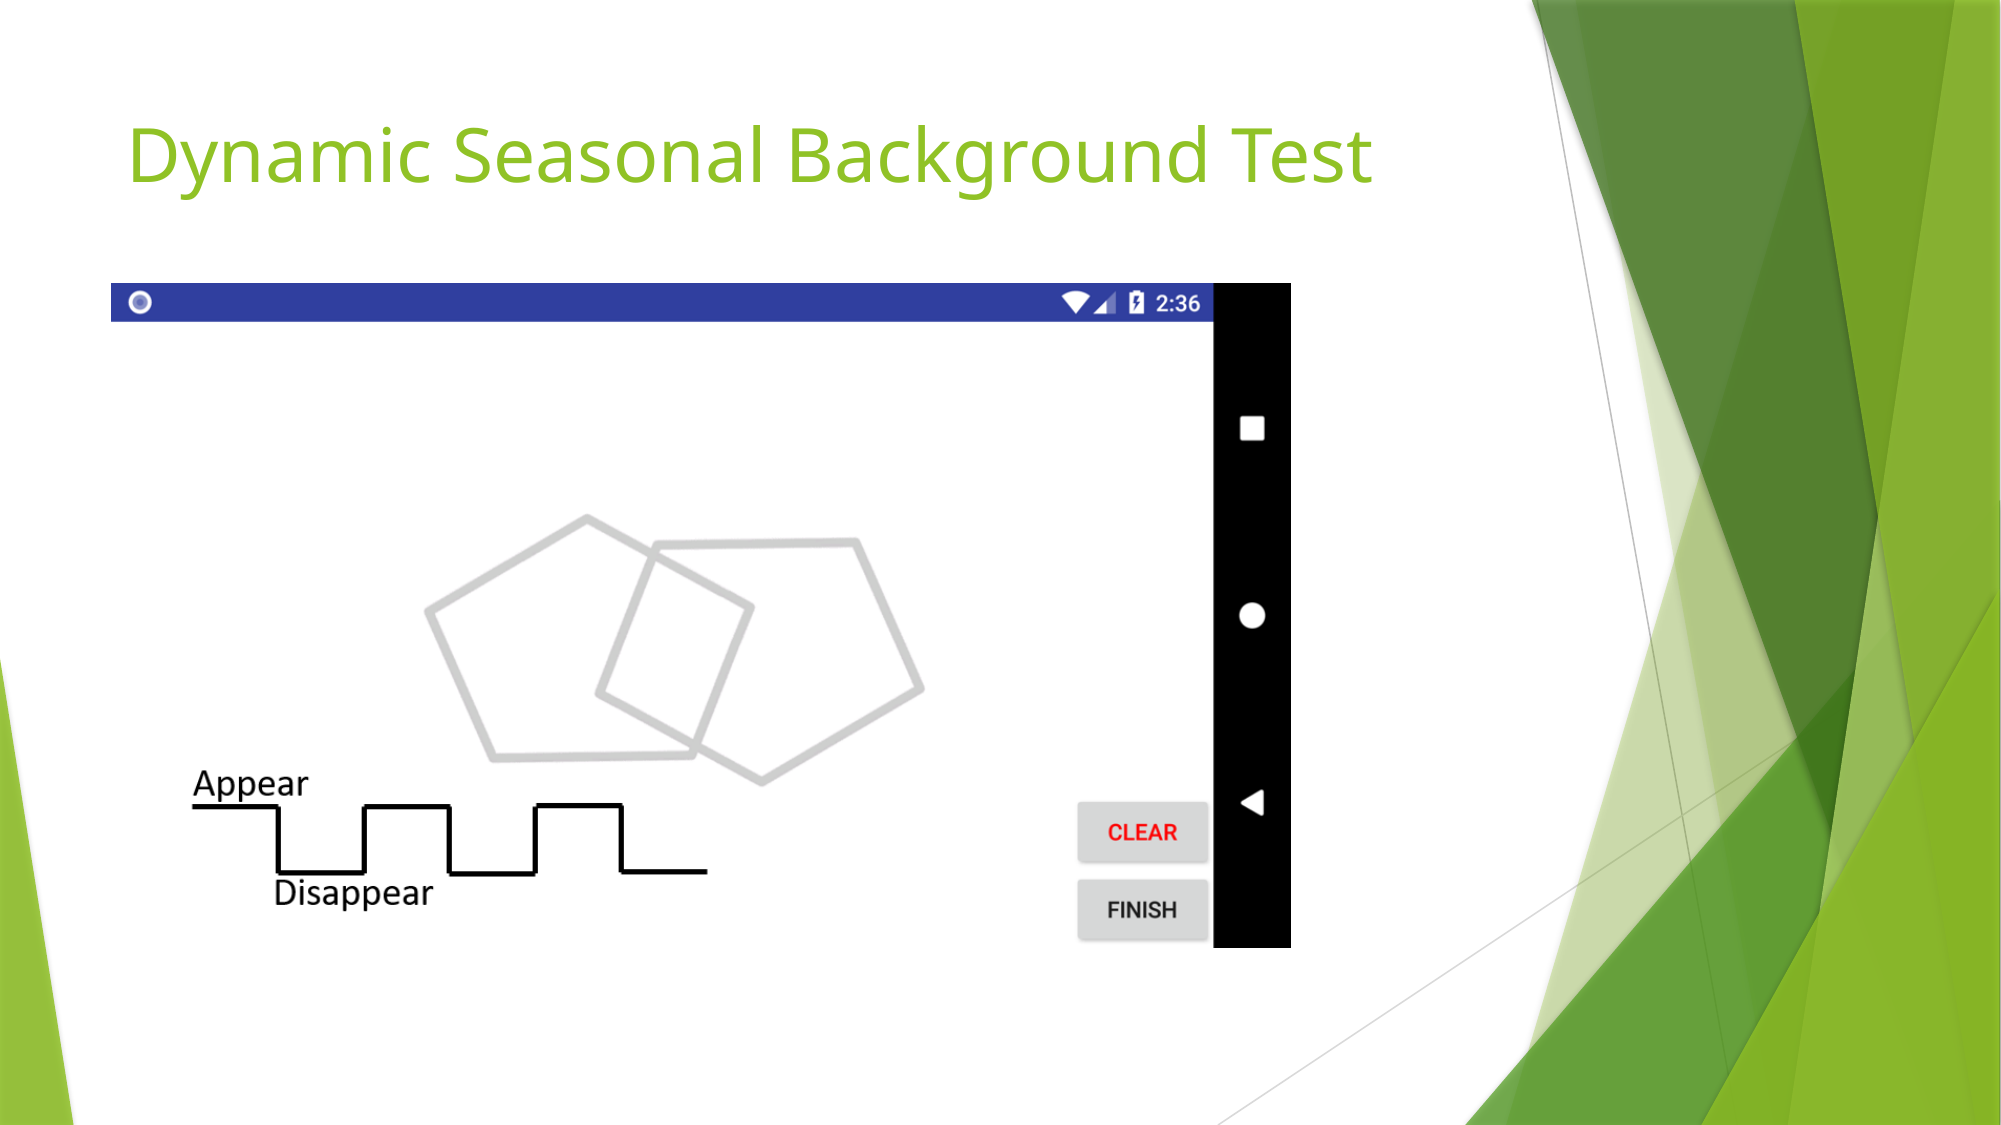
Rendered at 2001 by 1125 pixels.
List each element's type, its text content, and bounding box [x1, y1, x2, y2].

picture [110, 282, 1292, 948]
title Dynamic Seasonal Background Test [111, 99, 1522, 317]
